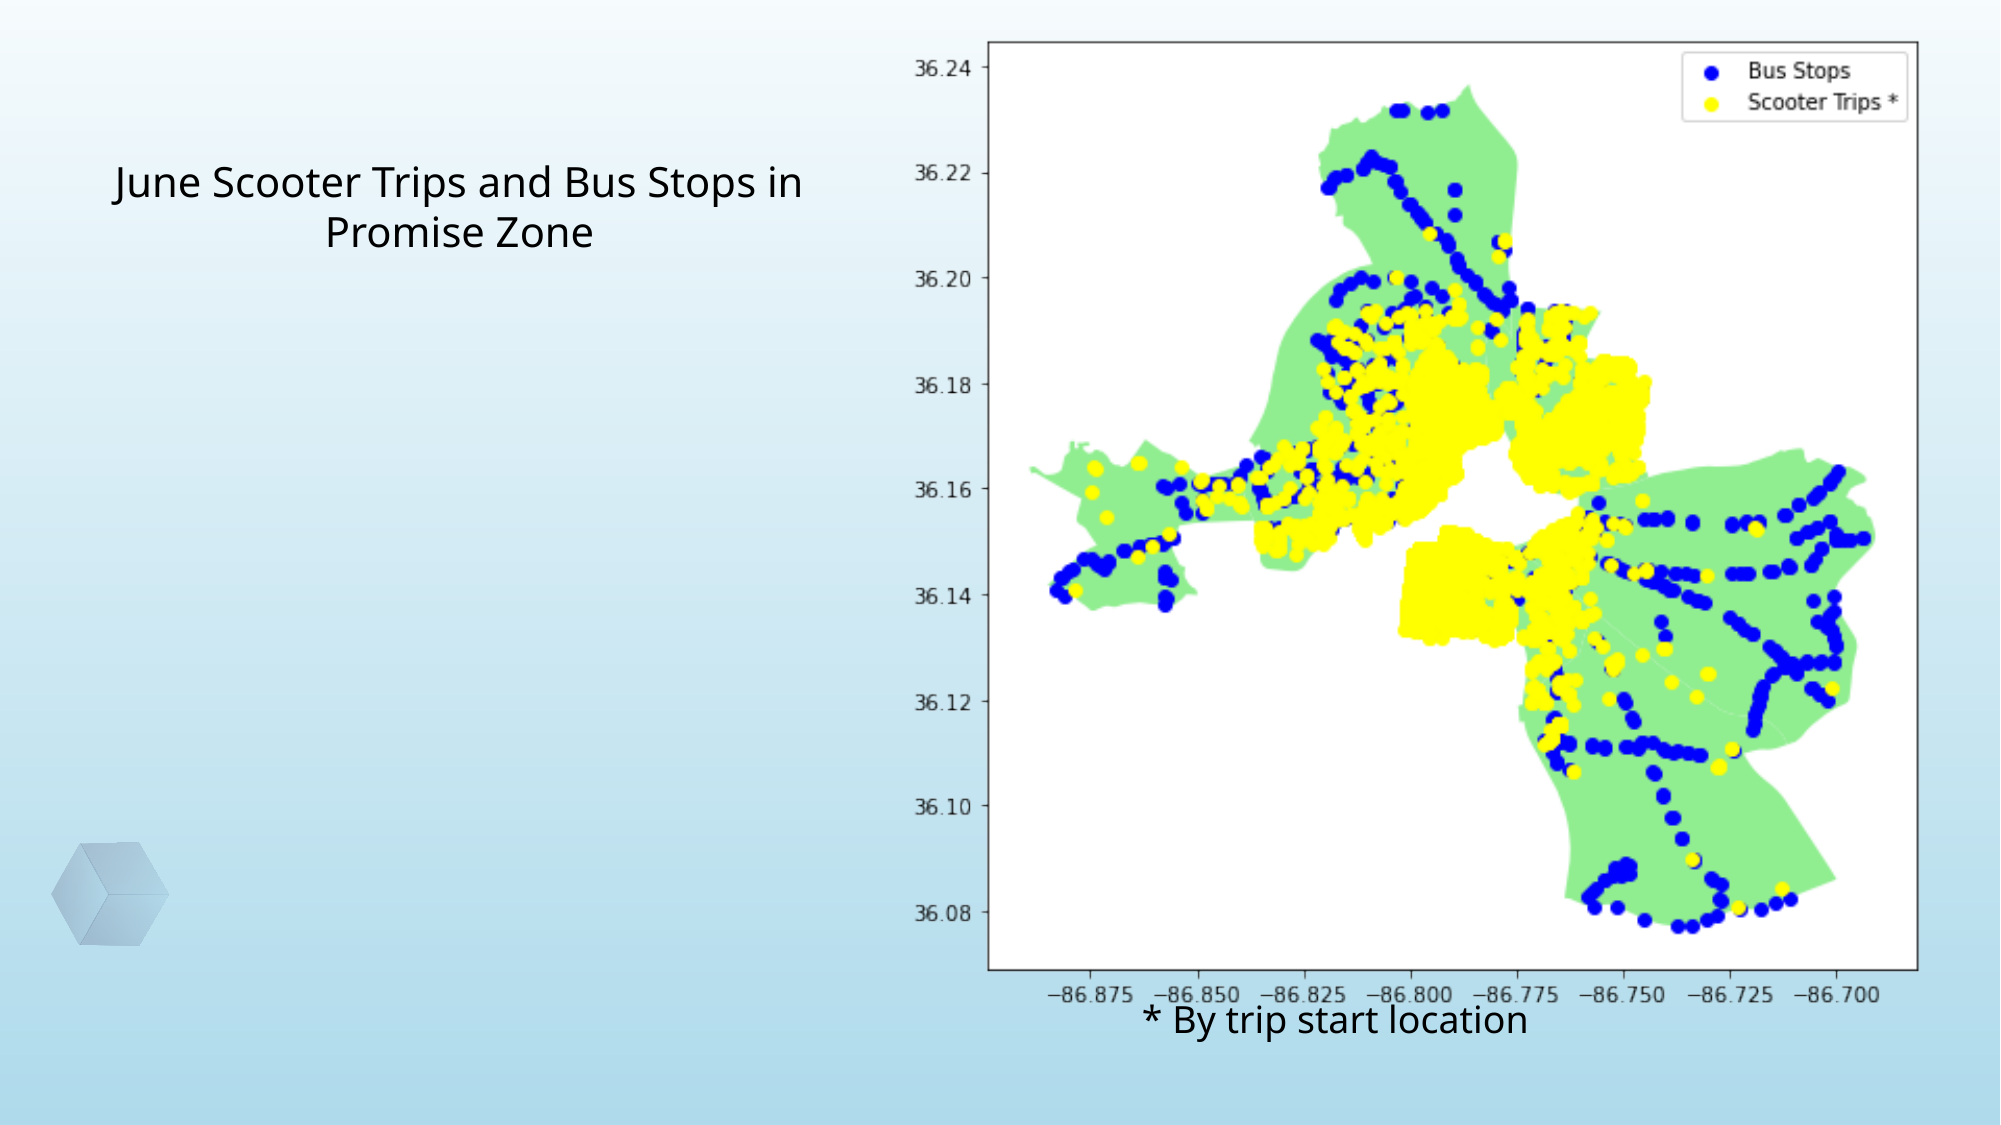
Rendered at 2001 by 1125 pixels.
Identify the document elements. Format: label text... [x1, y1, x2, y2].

title June Scooter Trips and Bus Stops in Promise Zone [90, 94, 829, 256]
text_box * By trip start location [1127, 1020, 1638, 1049]
picture [898, 29, 1932, 1020]
